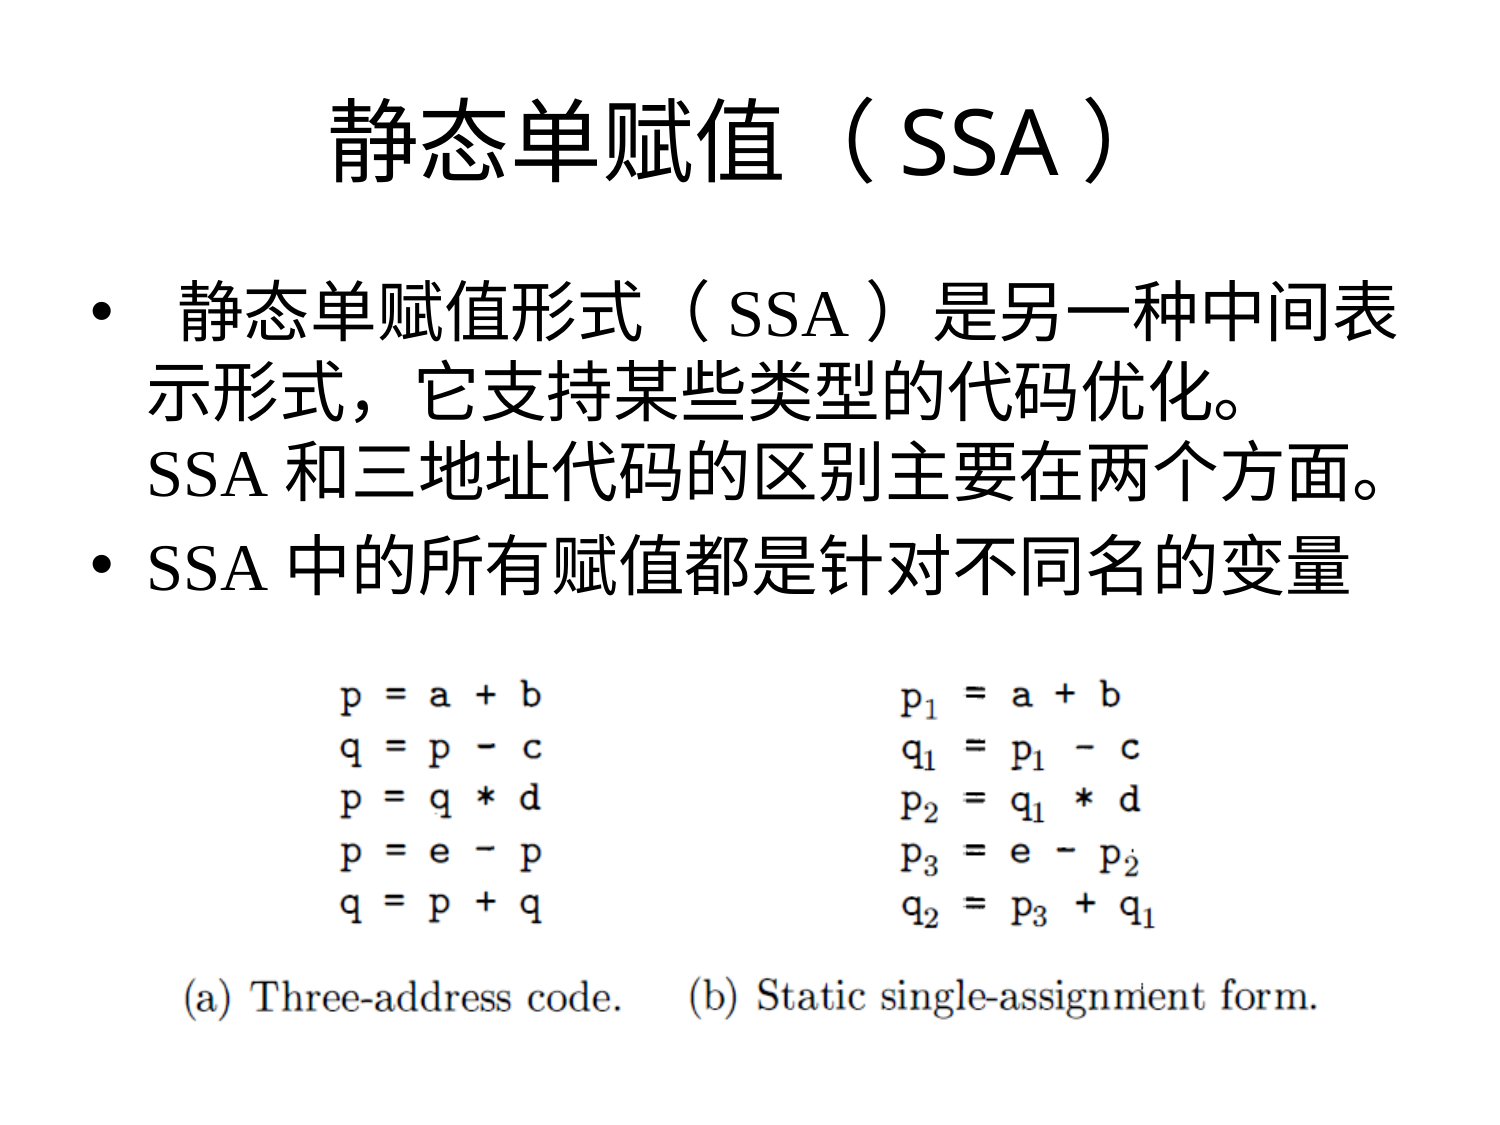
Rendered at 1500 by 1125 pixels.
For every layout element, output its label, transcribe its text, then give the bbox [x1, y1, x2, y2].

picture [141, 637, 1359, 1066]
list 静态单赋值形式（SSA）是另一种中间表示形式，它支持某些类型的代码优化。 SSA和三地址代码的区别主要在两个方面。 SSA中的所有赋值都是针对不同名的变量 [75, 262, 1425, 1005]
title 静态单赋值（SSA） [75, 45, 1425, 233]
